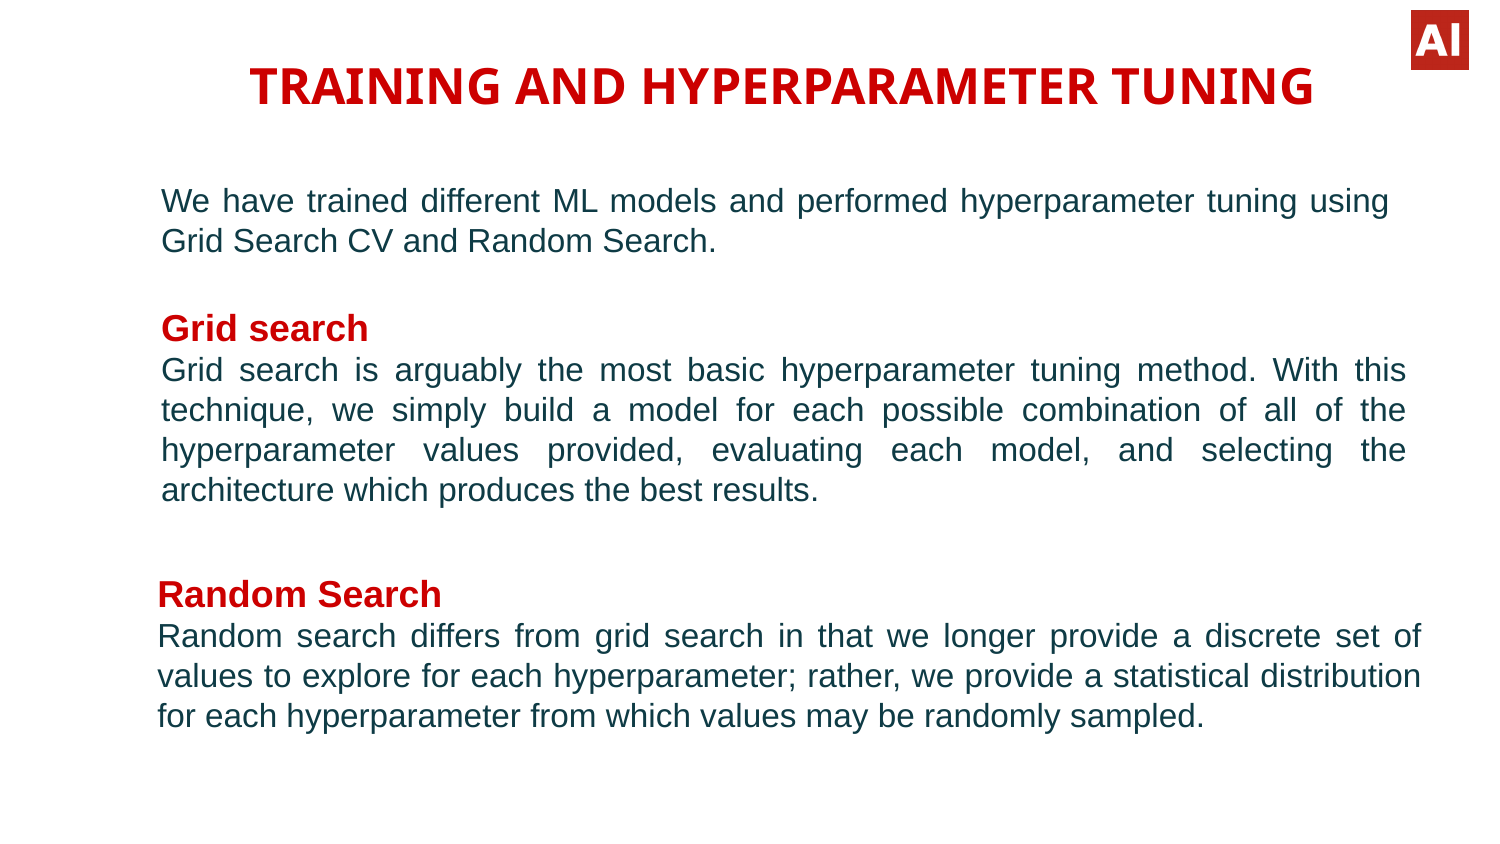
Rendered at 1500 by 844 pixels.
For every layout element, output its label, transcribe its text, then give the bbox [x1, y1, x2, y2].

text_box We have trained different ML models and performed hyperparameter tuning using Grid Search CV and Random Search. [146, 171, 1406, 267]
text_box Random Search Random search differs from grid search in that we longer provide a discrete set of values to explore for each hyperparameter; rather, we provide a statistical distribution for each hyperparameter from which values may be randomly sampled. [142, 562, 1439, 742]
picture [1411, 10, 1469, 39]
text_box Grid search Grid search is arguably the most basic hyperparameter tuning method. With this technique, we simply build a model for each possible combination of all of the hyperparameter values provided, evaluating each model, and selecting the architecture which produces the best results. [146, 296, 1424, 516]
text_box TRAINING AND HYPERPARAMETER TUNING [86, 39, 1479, 143]
